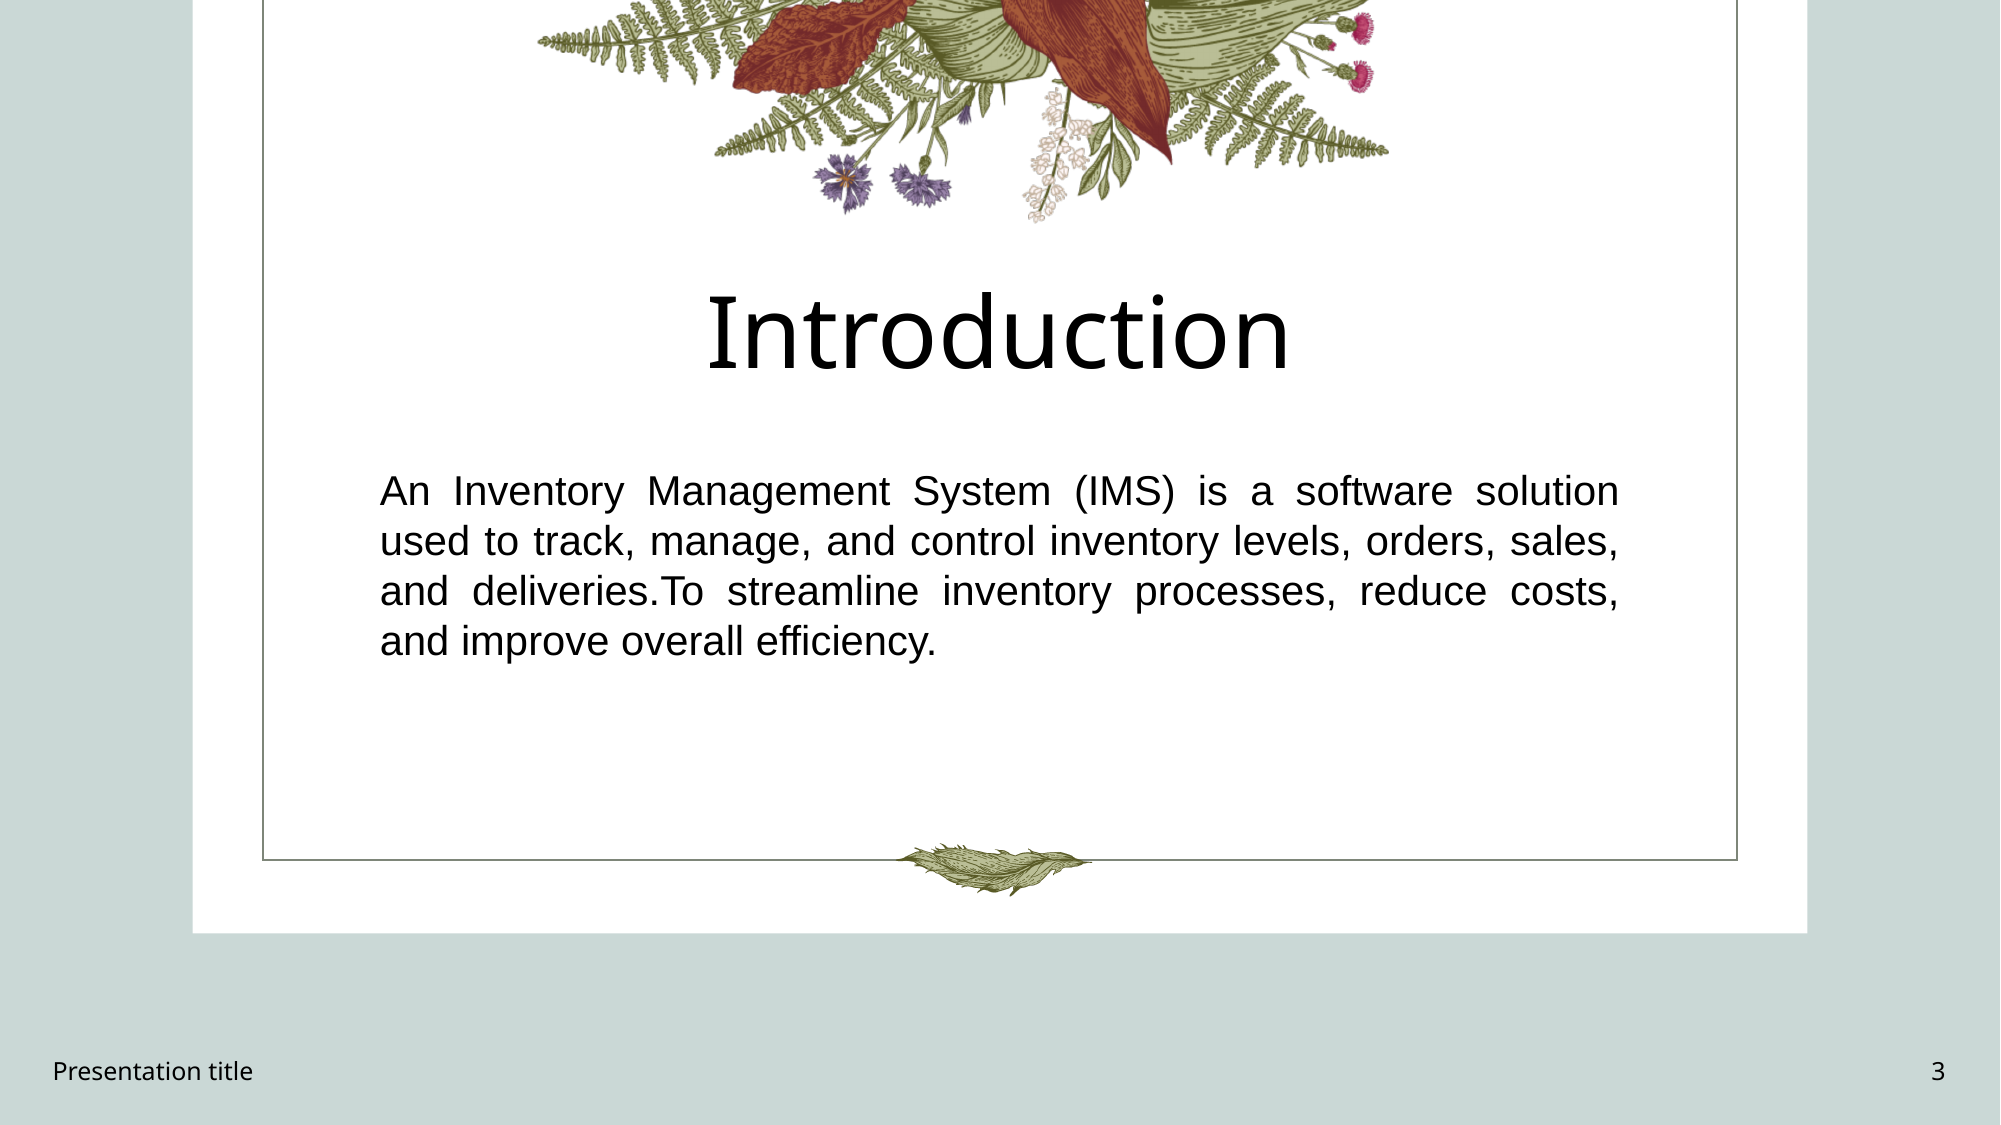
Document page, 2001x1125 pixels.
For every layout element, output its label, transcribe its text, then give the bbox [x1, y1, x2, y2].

picture [894, 838, 1093, 897]
slide_number 3 [1510, 1042, 1961, 1103]
picture [535, 0, 1416, 243]
title Introduction [558, 255, 1442, 417]
list An Inventory Management System (IMS) is a software solution used to track, manage, and control inventory levels, orders, sales, and deliveries.To streamline inventory processes, reduce costs, and improve overall efficiency. [364, 456, 1636, 730]
footer Presentation title [37, 1042, 713, 1103]
